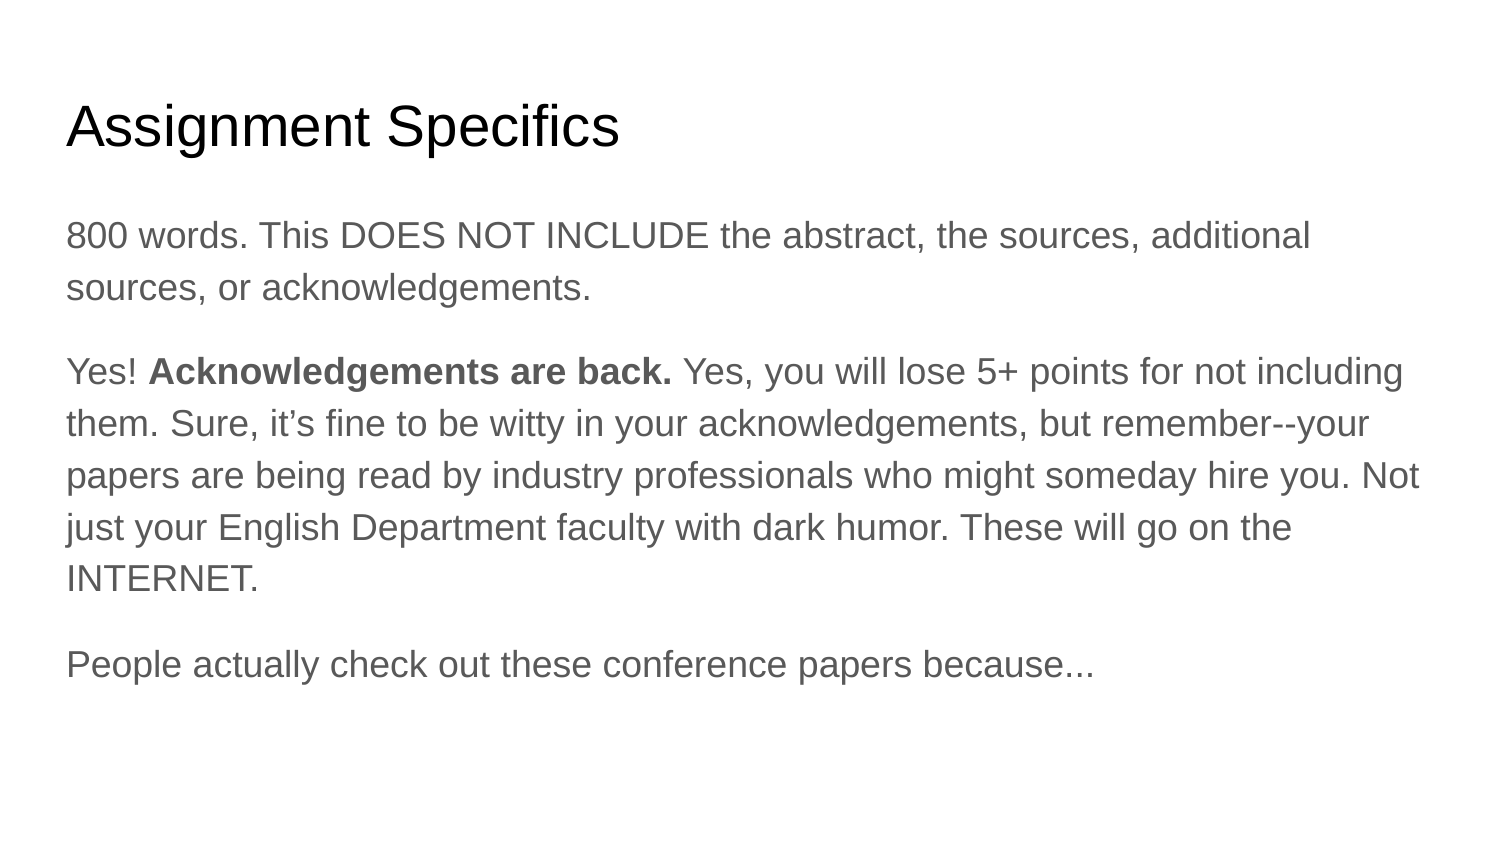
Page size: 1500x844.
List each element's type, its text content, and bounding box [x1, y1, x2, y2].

list 800 words. This DOES NOT INCLUDE the abstract, the sources, additional sources, or acknowledgements. Yes! Acknowledgements are back. Yes, you will lose 5+ points for not including them. Sure, it’s fine to be witty in your acknowledgements, but remember--your papers are being read by industry professionals who might someday hire you. Not just your English Department faculty with dark humor. These will go on the INTERNET. People actually check out these conference papers because... [51, 189, 1449, 750]
title Assignment Specifics [51, 72, 1449, 167]
